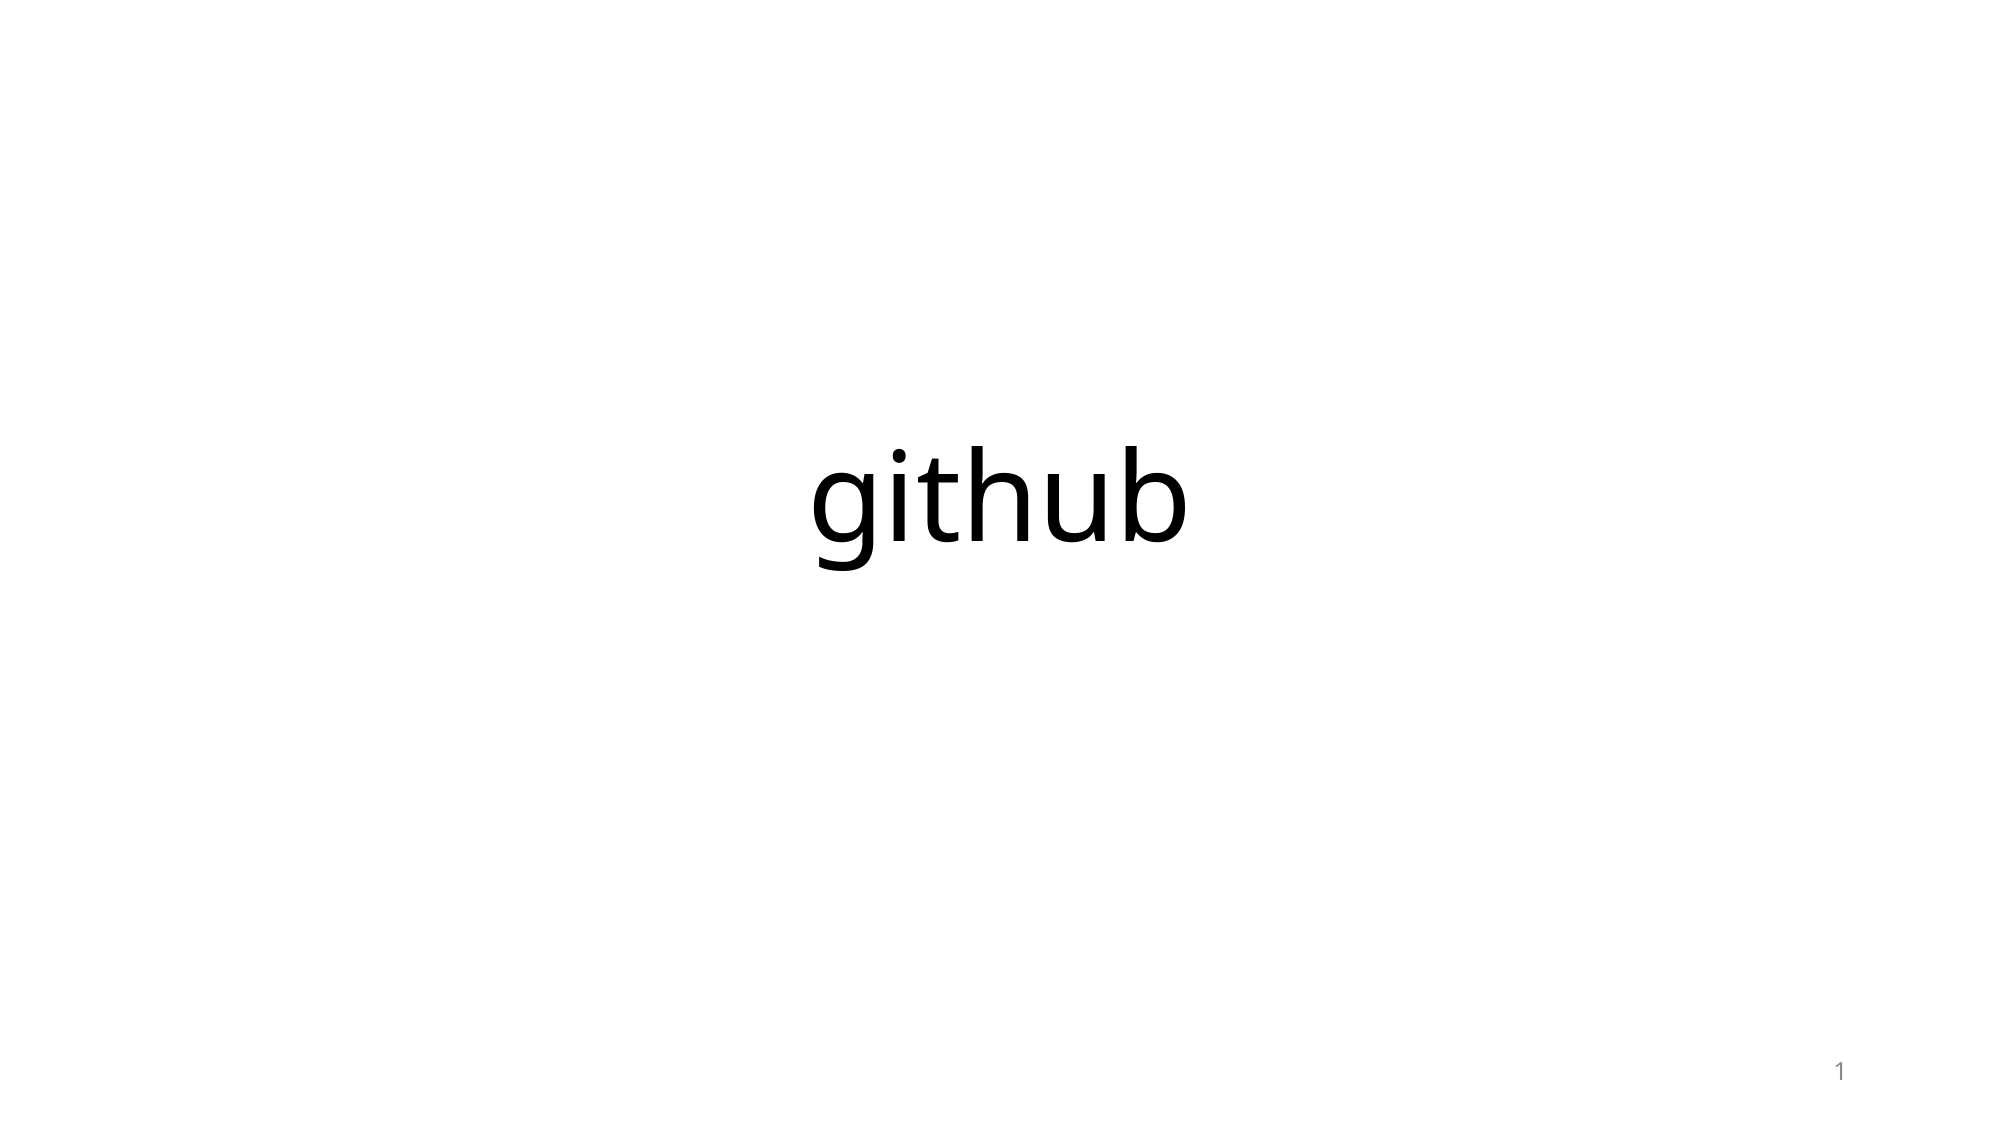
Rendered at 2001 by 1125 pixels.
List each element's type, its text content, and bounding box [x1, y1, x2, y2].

title github [249, 184, 1750, 576]
slide_number 1 [1412, 1042, 1863, 1103]
